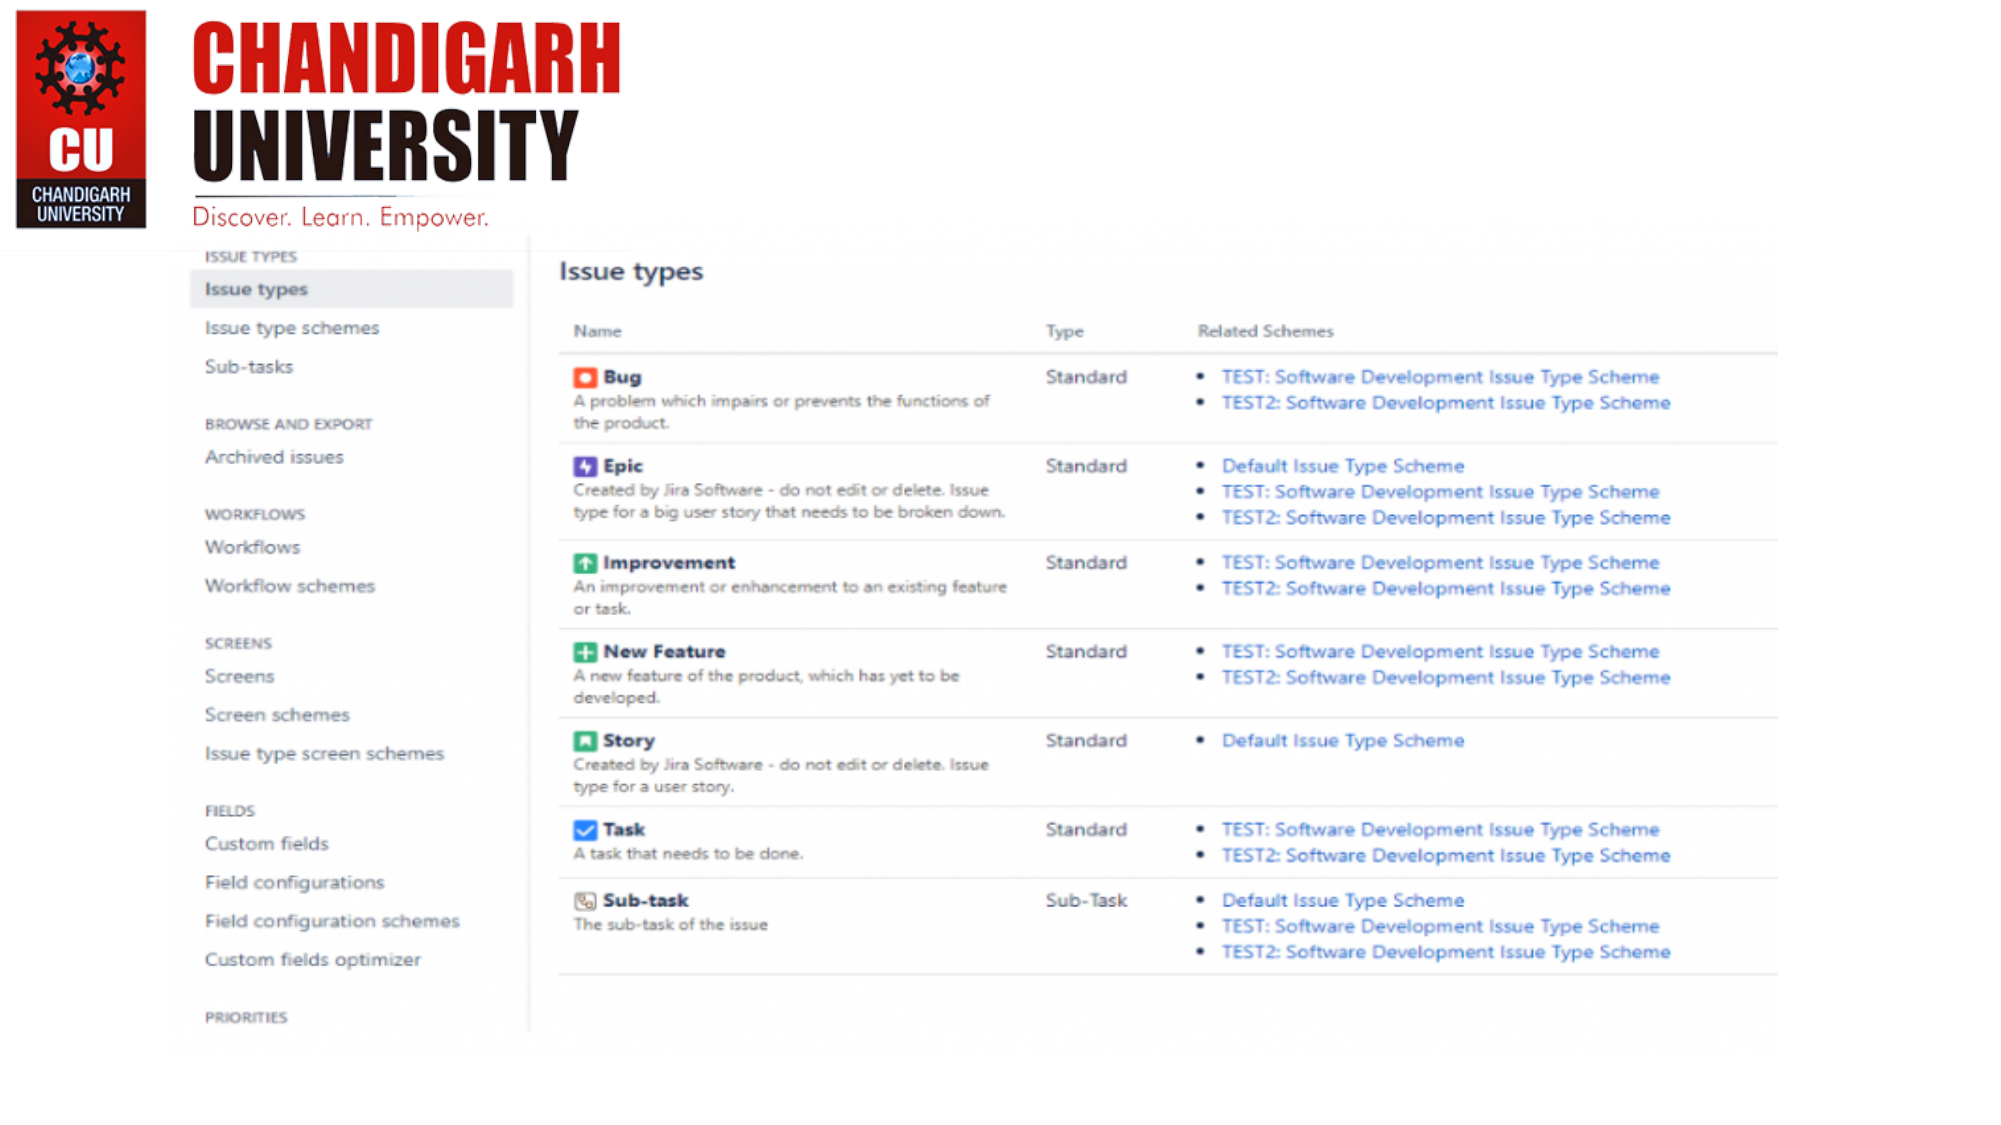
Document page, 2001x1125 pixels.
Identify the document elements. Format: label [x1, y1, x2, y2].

picture [0, 0, 1778, 1058]
